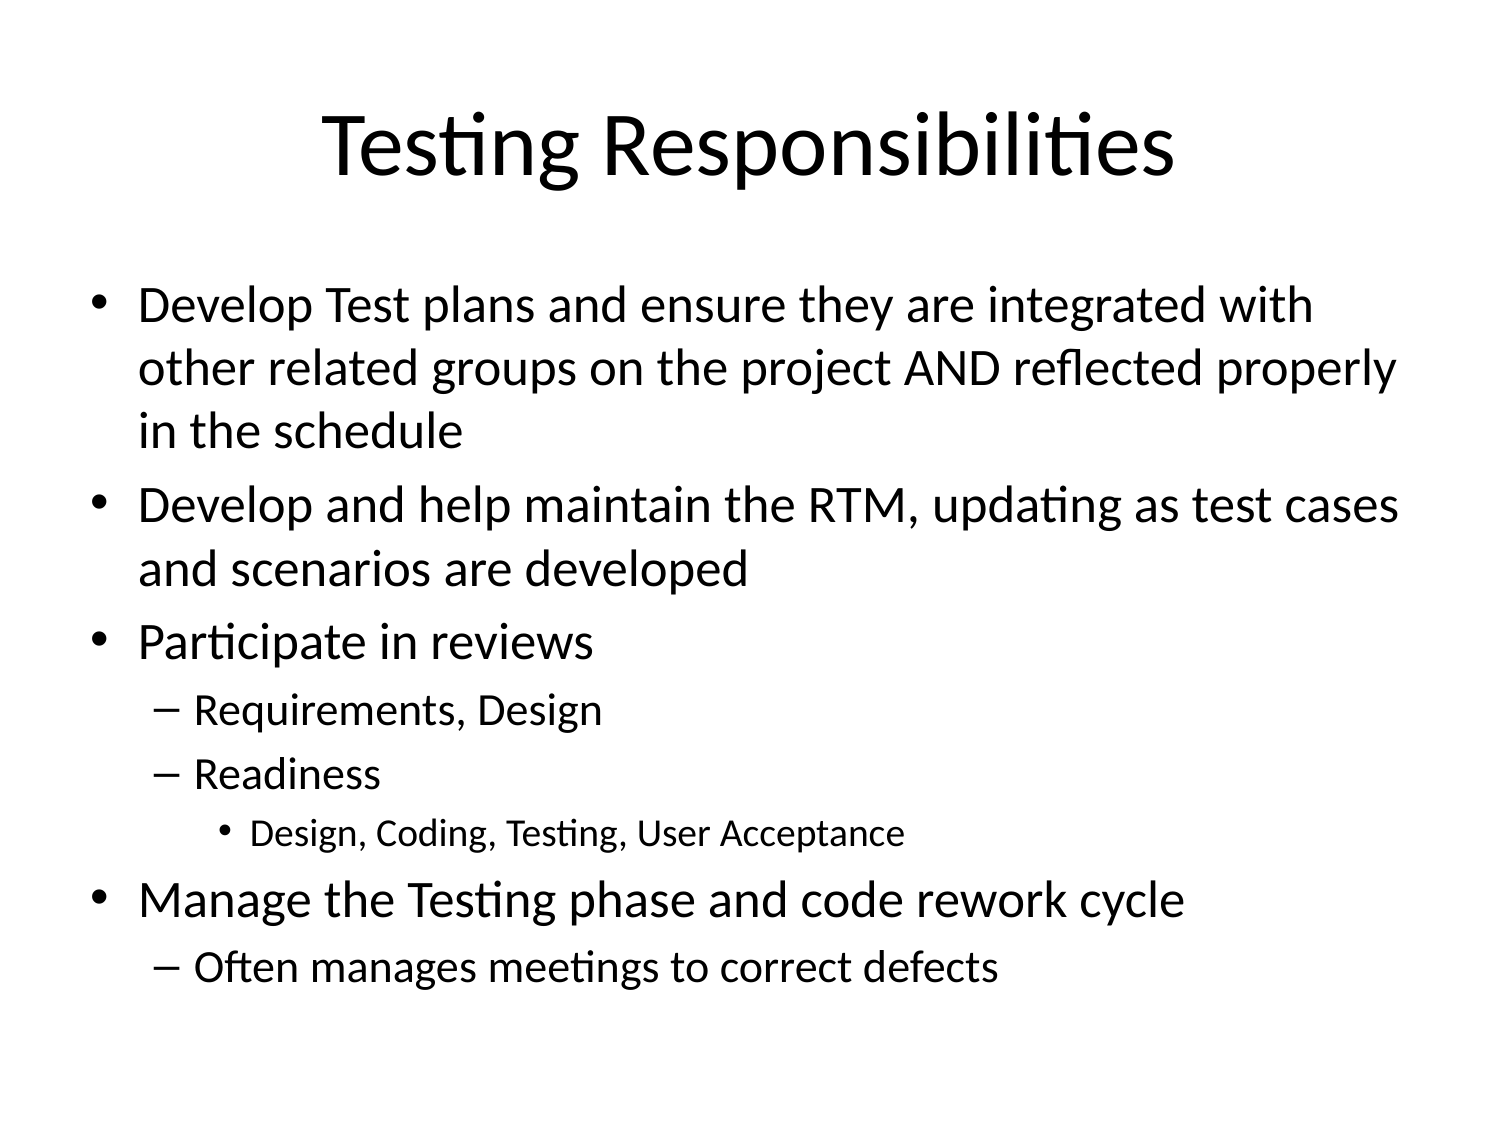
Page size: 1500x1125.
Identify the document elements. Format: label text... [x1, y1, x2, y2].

title Testing Responsibilities [75, 45, 1425, 233]
list Develop Test plans and ensure they are integrated with other related groups on the project AND reflected properly in the schedule Develop and help maintain the RTM, updating as test cases and scenarios are developed Participate in reviews Requirements, Design Readiness Design, Coding, Testing, User Acceptance Manage the Testing phase and code rework cycle Often manages meetings to correct defects [75, 262, 1425, 1005]
